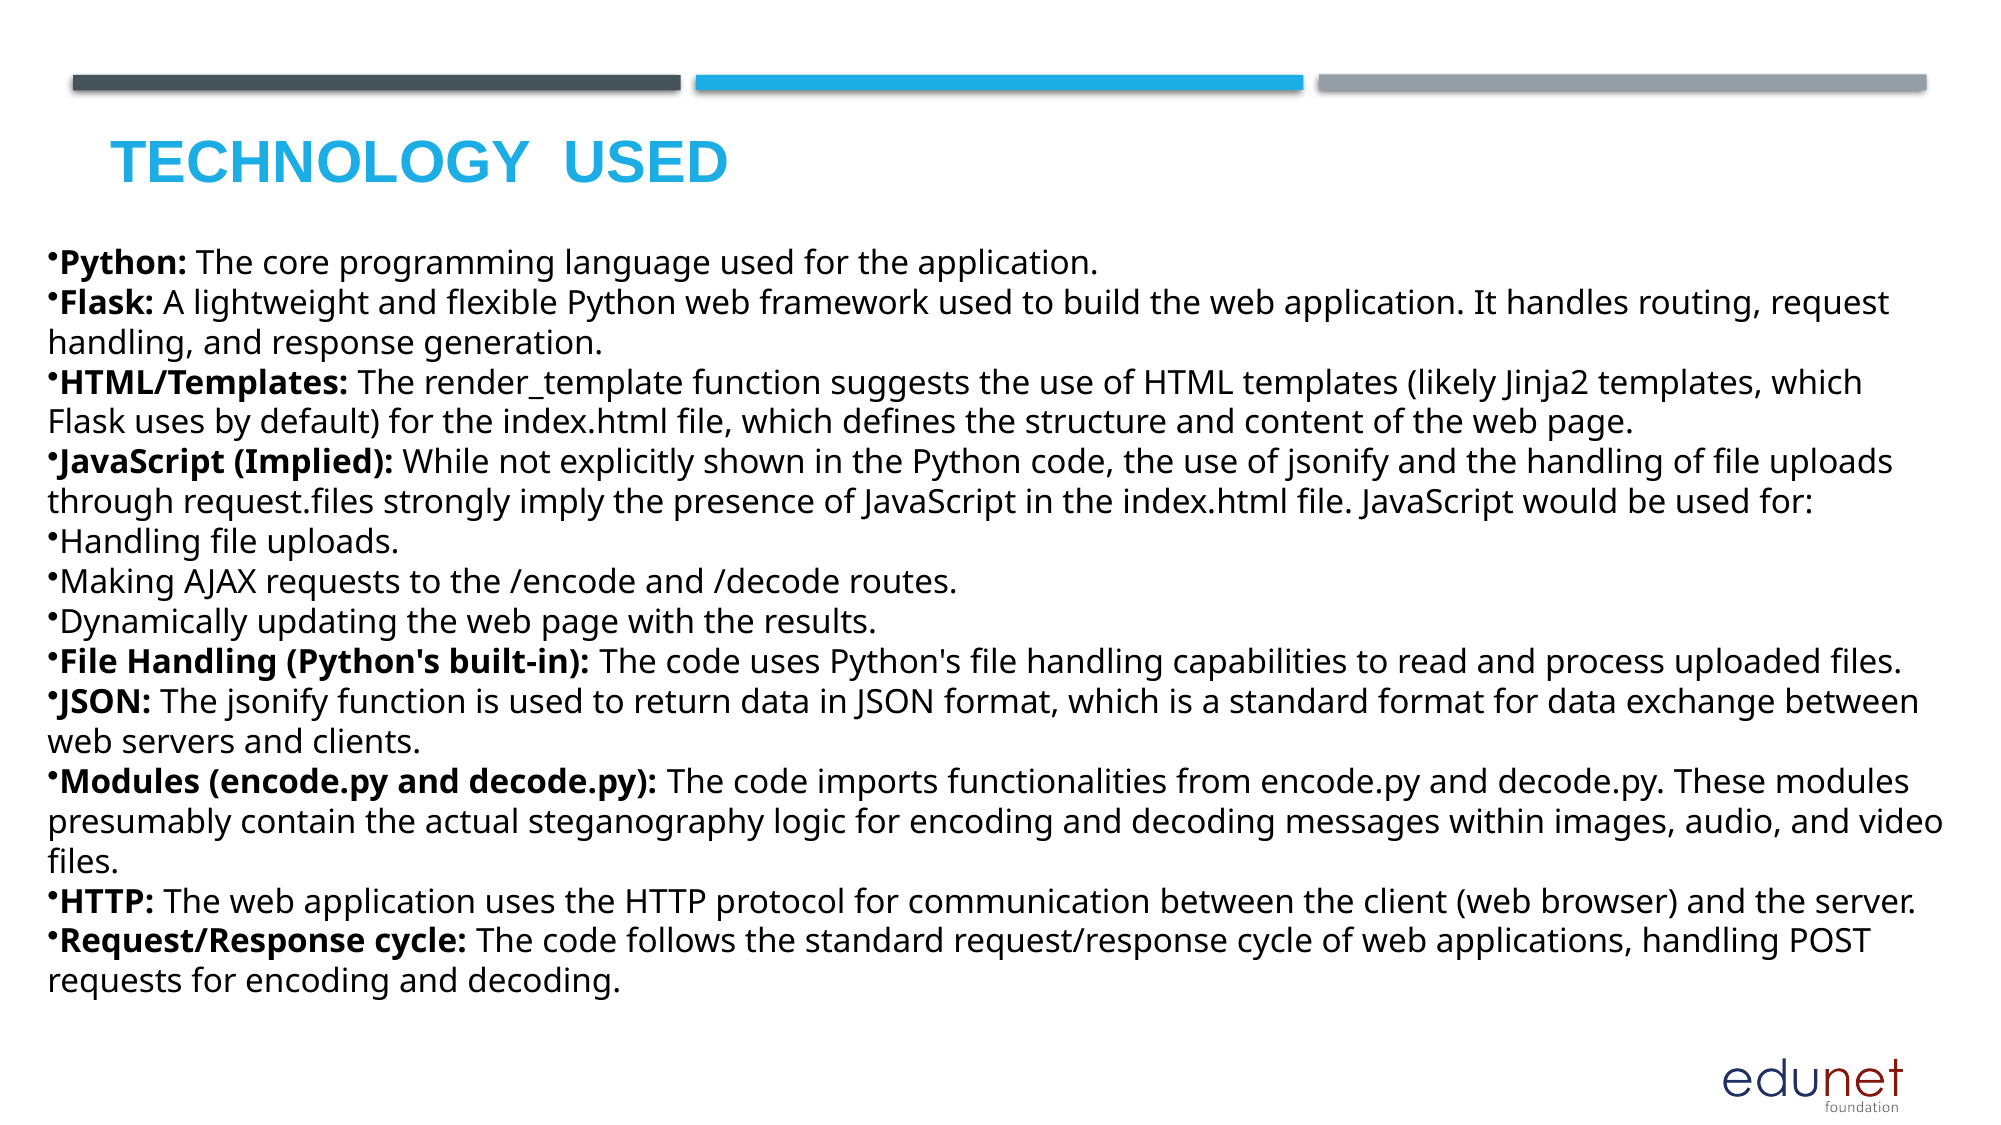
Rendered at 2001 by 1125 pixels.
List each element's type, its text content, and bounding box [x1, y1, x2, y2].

title Technology used [95, 115, 1905, 203]
picture [1719, 1056, 1905, 1116]
list Python: The core programming language used for the application. Flask: A lightweight and flexible Python web framework used to build the web application. It handles routing, request handling, and response generation. HTML/Templates: The render_template function suggests the use of HTML templates (likely Jinja2 templates, which Flask uses by default) for the index.html file, which defines the structure and content of the web page. JavaScript (Implied): While not explicitly shown in the Python code, the use of jsonify and the handling of file uploads through request.files strongly imply the presence of JavaScript in the index.html file. JavaScript would be used for: Handling file uploads. Making AJAX requests to the /encode and /decode routes. Dynamically updating the web page with the results. File Handling (Python's built-in): The code uses Python's file handling capabilities to read and process uploaded files. JSON: The jsonify function is used to return data in JSON format, which is a standard format for data exchange between web servers and clients. Modules (encode.py and decode.py): The code imports functionalities from encode.py and decode.py. These modules presumably contain the actual steganography logic for encoding and decoding messages within images, audio, and video files. HTTP: The web application uses the HTTP protocol for communication between the client (web browser) and the server. Request/Response cycle: The code follows the standard request/response cycle of web applications, handling POST requests for encoding and decoding. [32, 233, 1968, 1008]
